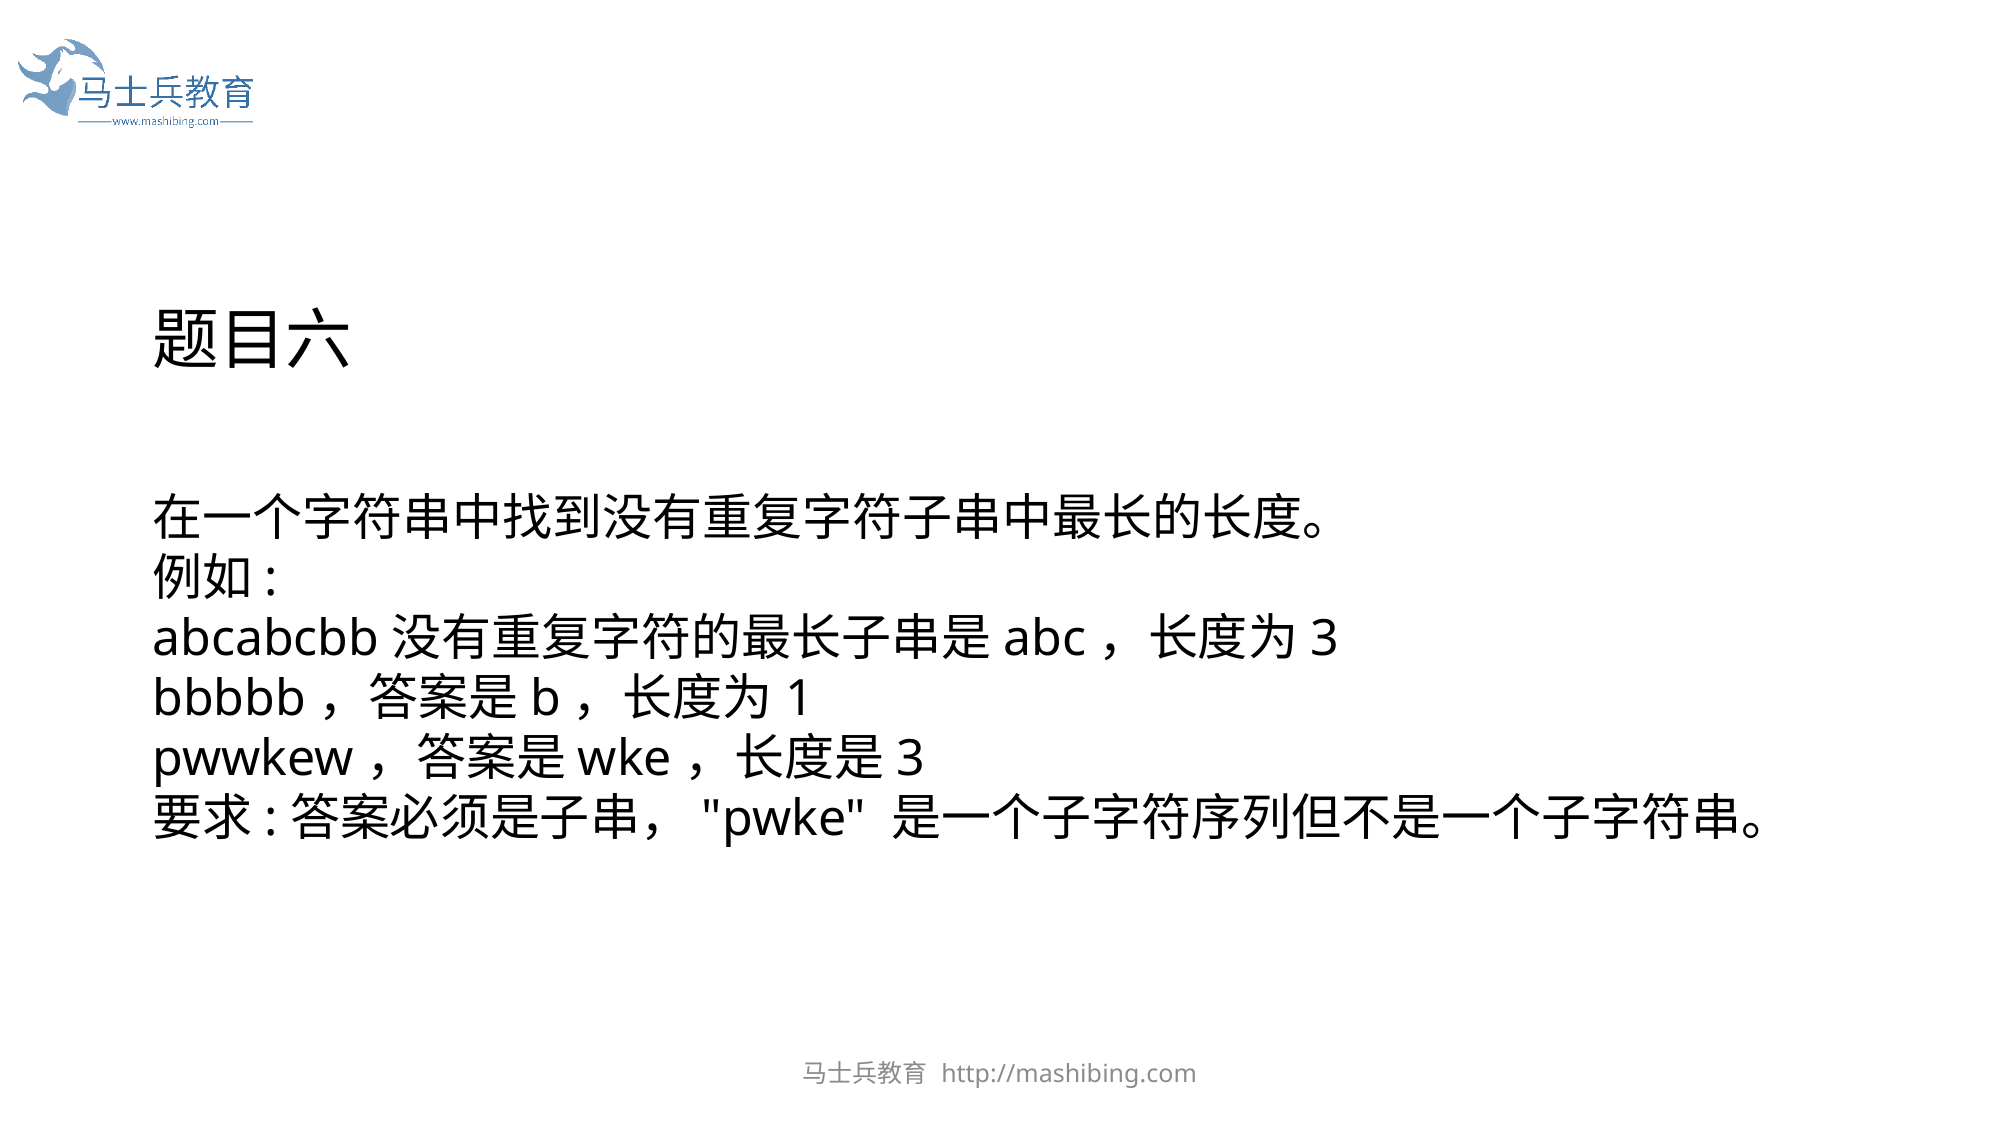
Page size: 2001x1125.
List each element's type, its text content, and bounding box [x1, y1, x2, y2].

footer 马士兵教育 http://mashibing.com [662, 1042, 1338, 1103]
title 题目六 [137, 205, 1863, 477]
list 在一个字符串中找到没有重复字符子串中最长的长度。 例如: abcabcbb没有重复字符的最长子串是abc，长度为3 bbbbb，答案是b，长度为1 pwwkew，答案是wke，长度是3 要求:答案必须是子串，"pwke" 是一个子字符序列但不是一个子字符串。 [137, 477, 1863, 960]
picture [7, 5, 276, 177]
